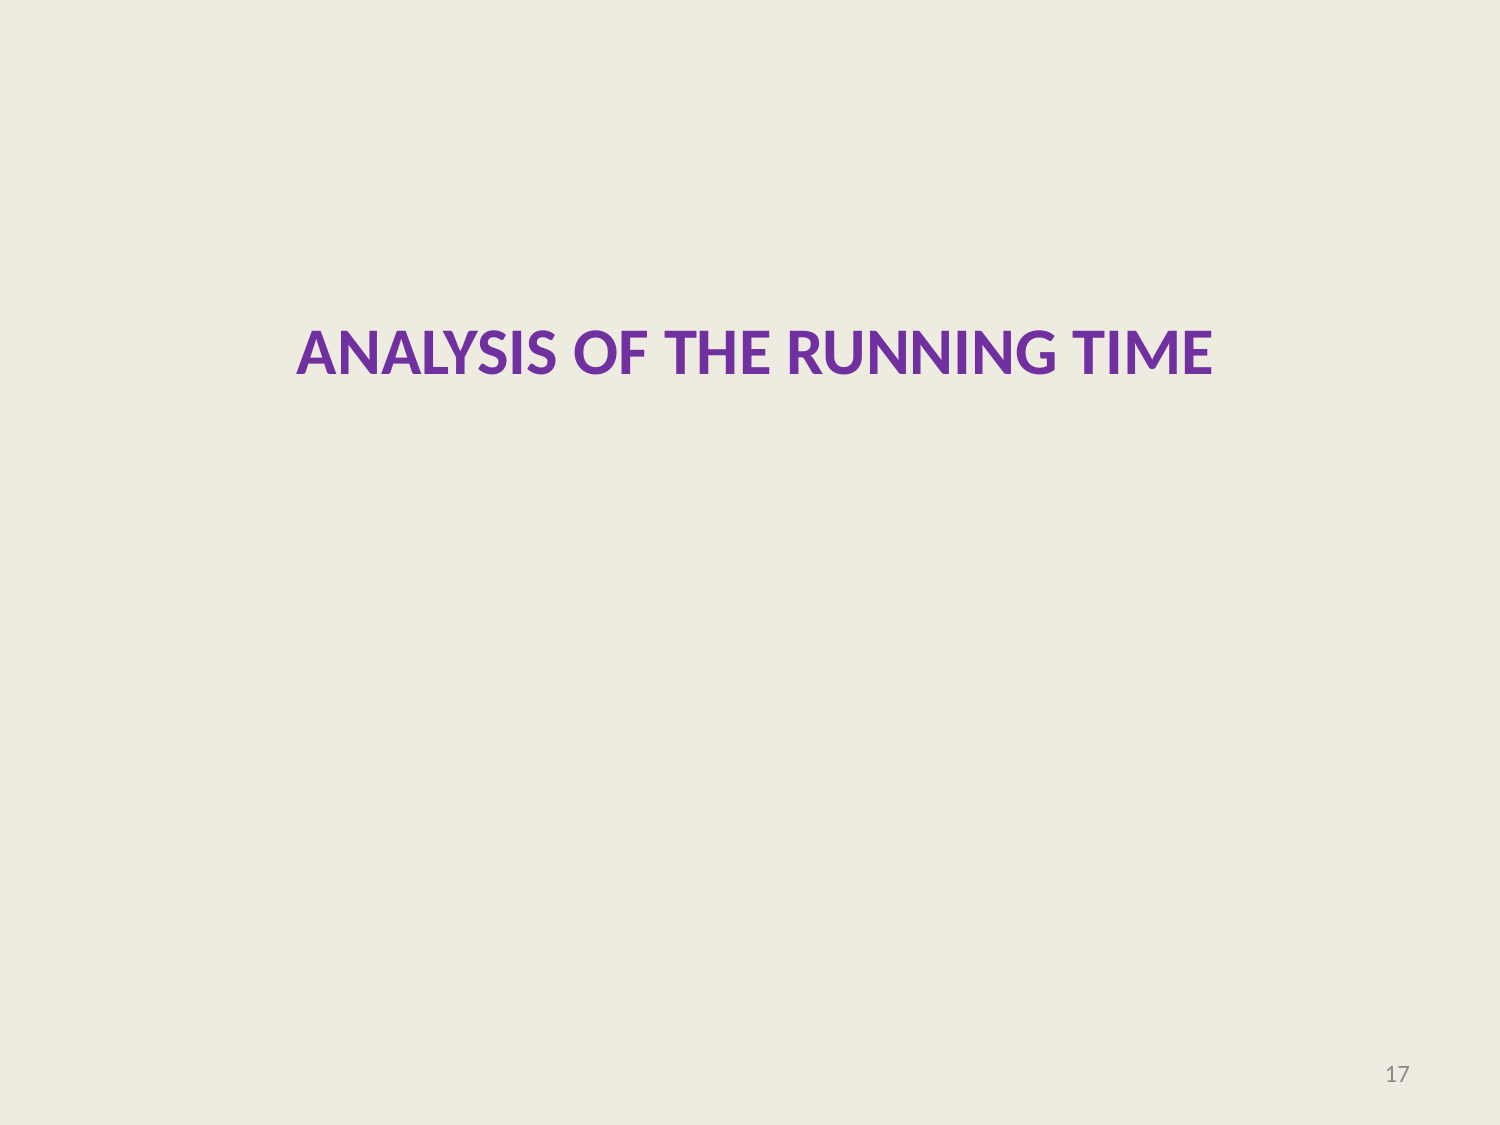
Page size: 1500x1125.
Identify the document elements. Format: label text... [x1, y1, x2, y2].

title Analysis of the running time [118, 299, 1394, 524]
slide_number 17 [1074, 1042, 1425, 1103]
